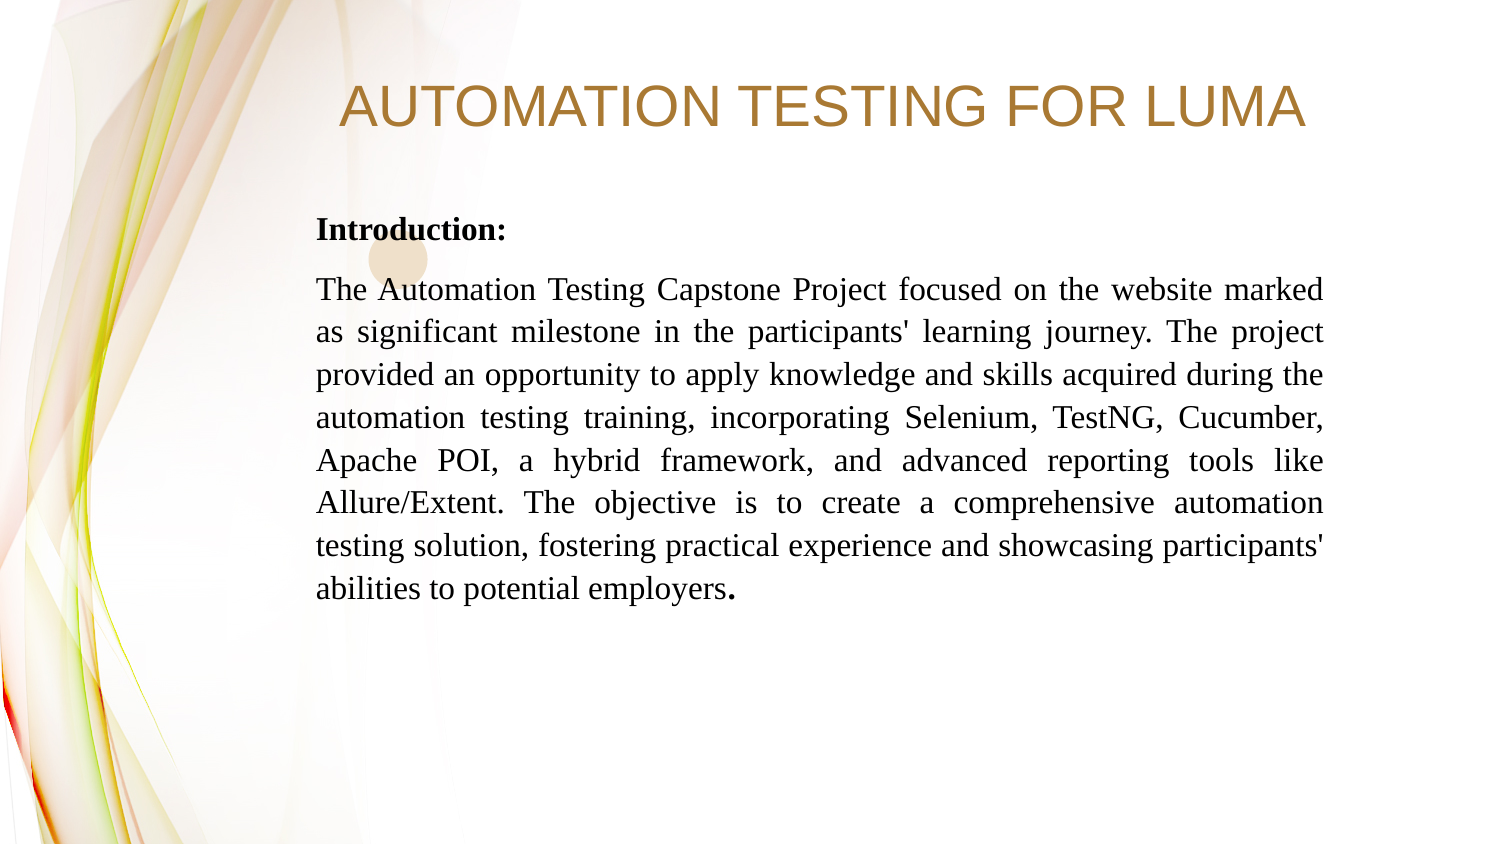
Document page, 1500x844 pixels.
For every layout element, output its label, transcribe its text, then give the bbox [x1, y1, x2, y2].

text_box AUTOMATION TESTING FOR LUMA [324, 55, 1500, 151]
text_box Introduction: The Automation Testing Capstone Project focused on the website marked as significant milestone in the participants' learning journey. The project provided an opportunity to apply knowledge and skills acquired during the automation testing training, incorporating Selenium, TestNG, Cucumber, Apache POI, a hybrid framework, and advanced reporting tools like Allure/Extent. The objective is to create a comprehensive automation testing solution, fostering practical experience and showcasing participants' abilities to potential employers. [301, 197, 1341, 675]
picture [0, 0, 1500, 844]
